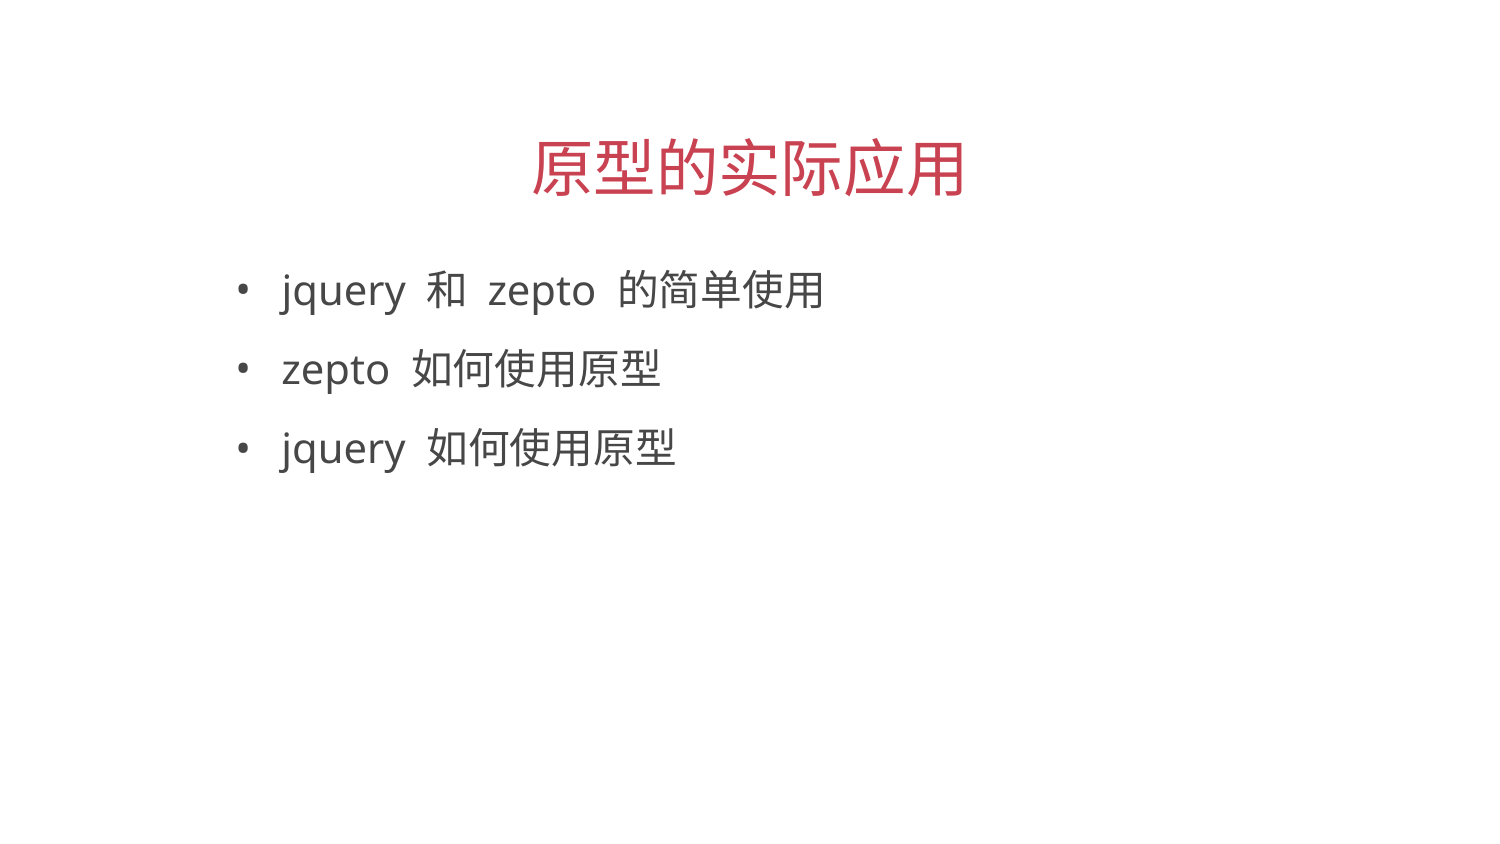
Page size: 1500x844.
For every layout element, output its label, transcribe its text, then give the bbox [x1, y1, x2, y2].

text_box jquery 和 zepto 的简单使用 [235, 263, 1346, 314]
text_box zepto 如何使用原型 [235, 342, 1226, 393]
text_box jquery 如何使用原型 [235, 421, 1226, 472]
text_box 原型的实际应用 [523, 121, 977, 212]
